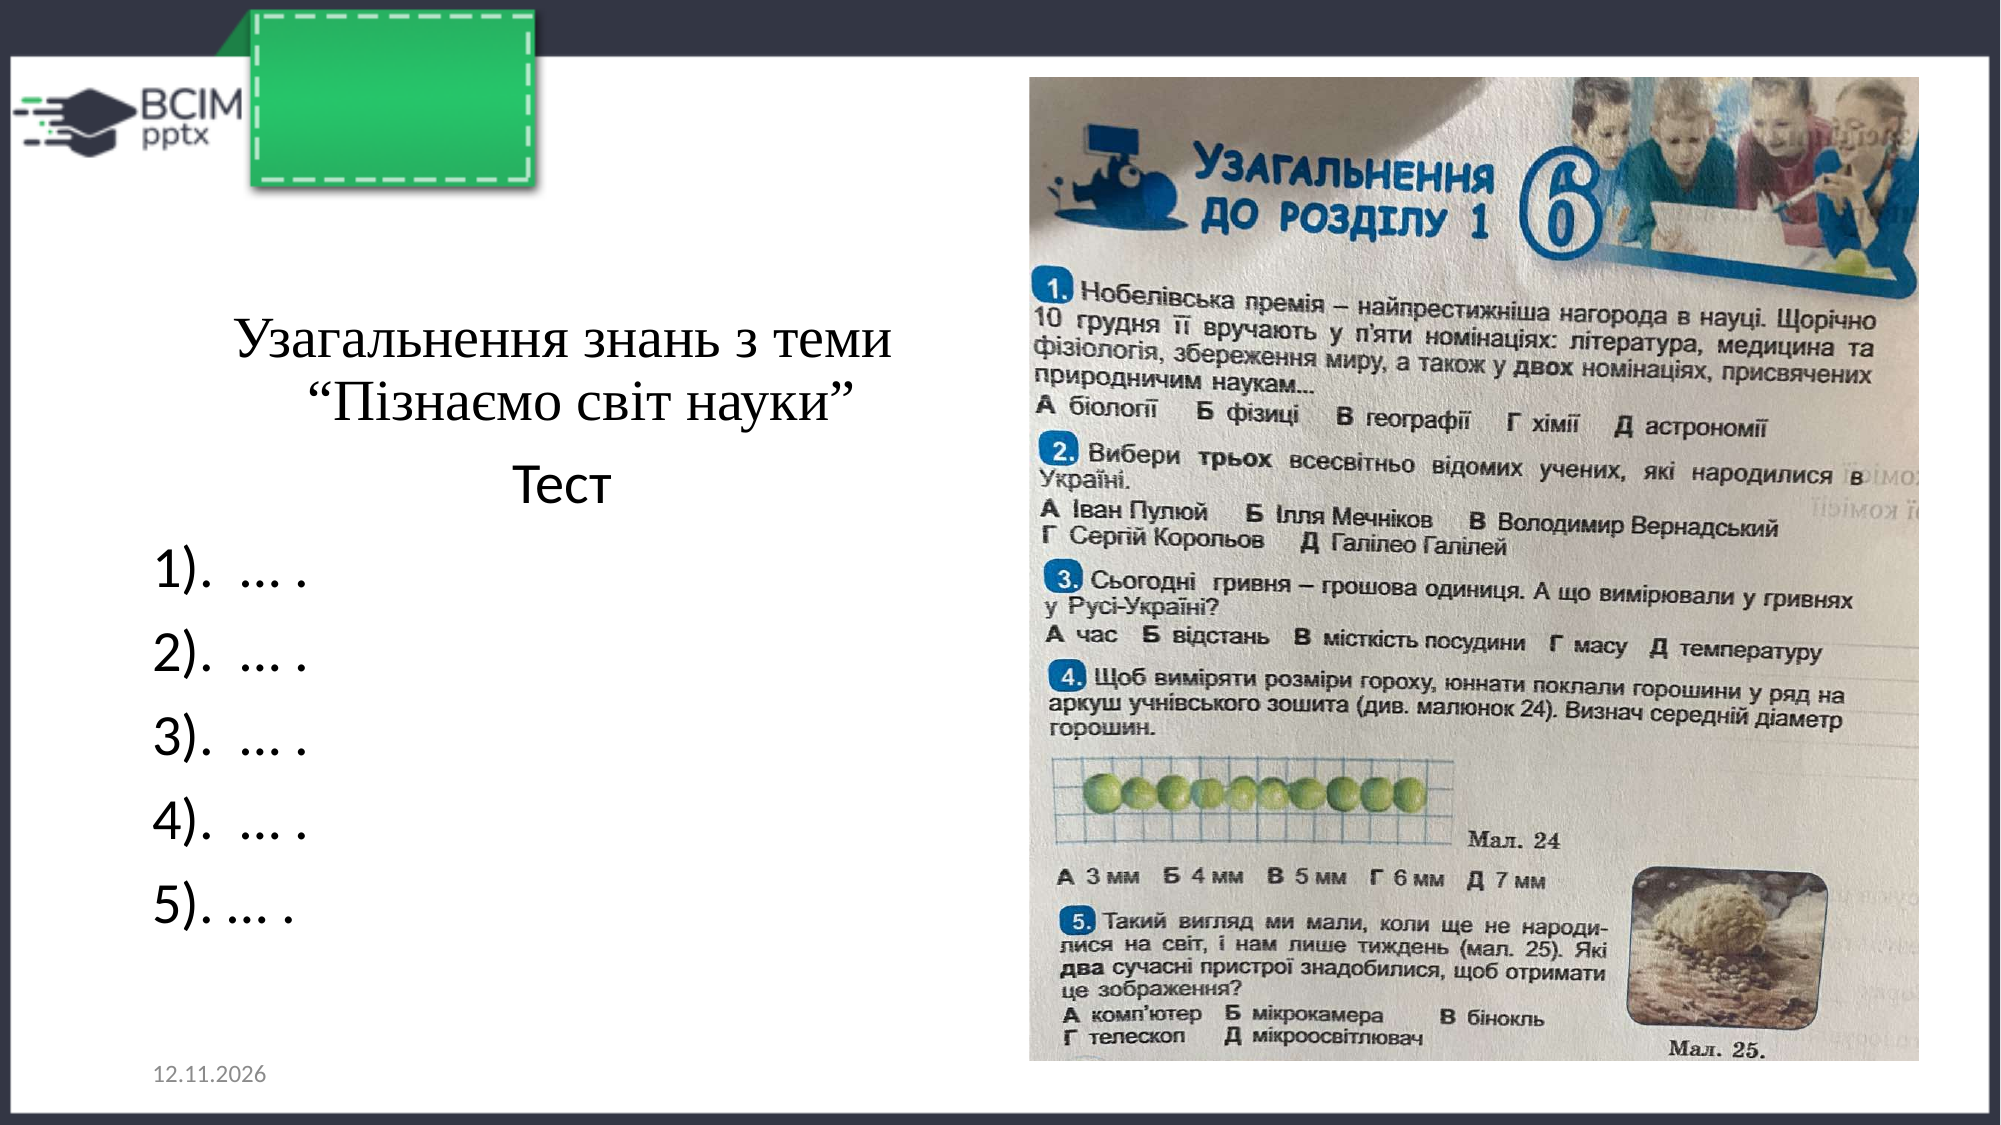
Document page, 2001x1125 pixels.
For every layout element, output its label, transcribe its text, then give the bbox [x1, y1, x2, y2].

list Узагальнення знань з теми “Пізнаємо світ науки” Тест 1). … . 2). … . 3). … . 4). … . 5). … . [137, 299, 988, 1014]
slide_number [137, 1042, 588, 1103]
picture [0, 0, 2001, 1125]
